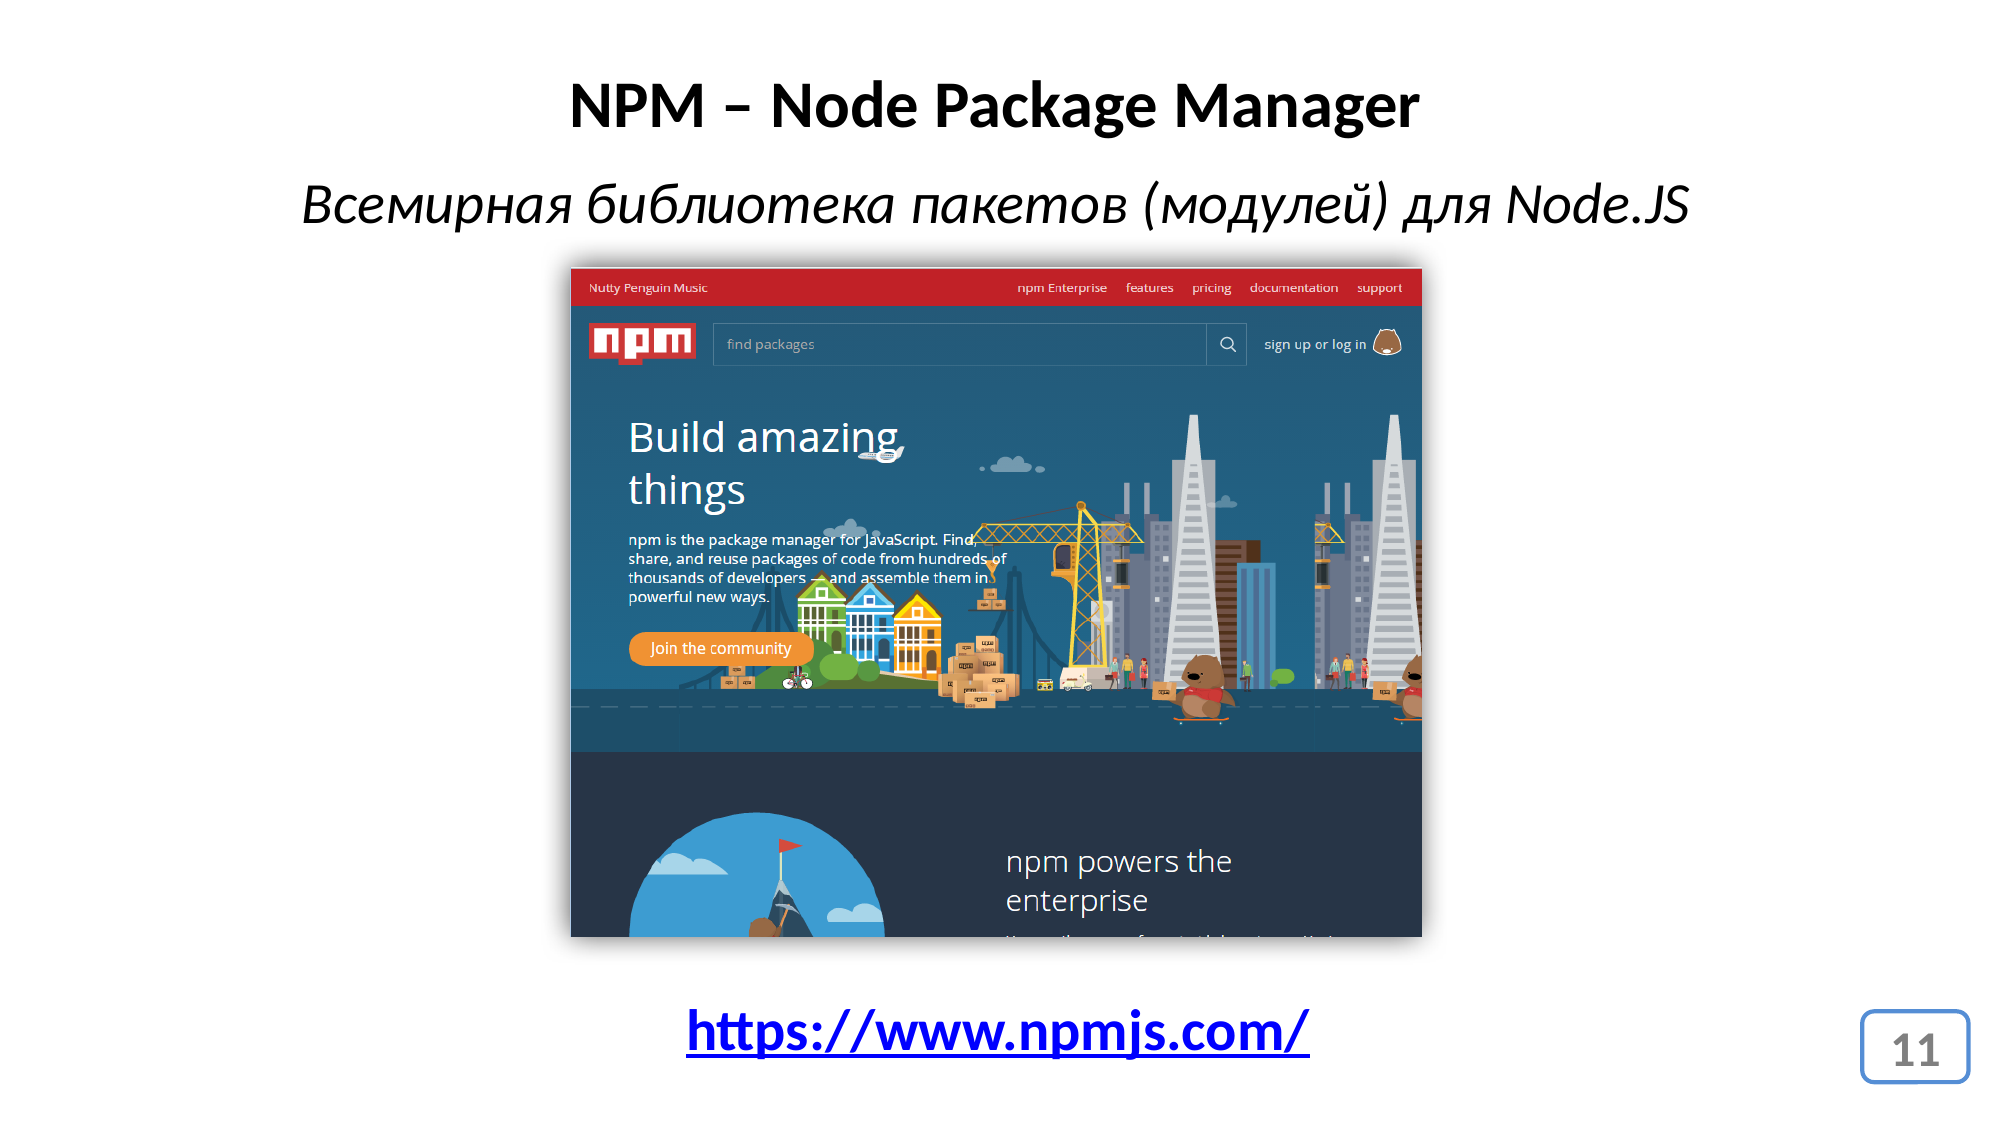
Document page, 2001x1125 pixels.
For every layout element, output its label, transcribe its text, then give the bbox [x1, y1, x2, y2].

text_box 11 [1860, 1070, 1971, 1085]
text_box https://www.npmjs.com/ [0, 984, 1996, 1070]
text_box Всемирная библиотека пакетов (модулей) для Node.JS [286, 157, 1706, 243]
picture [570, 266, 1422, 938]
text_box NPM – Node Package Manager [554, 53, 1437, 148]
